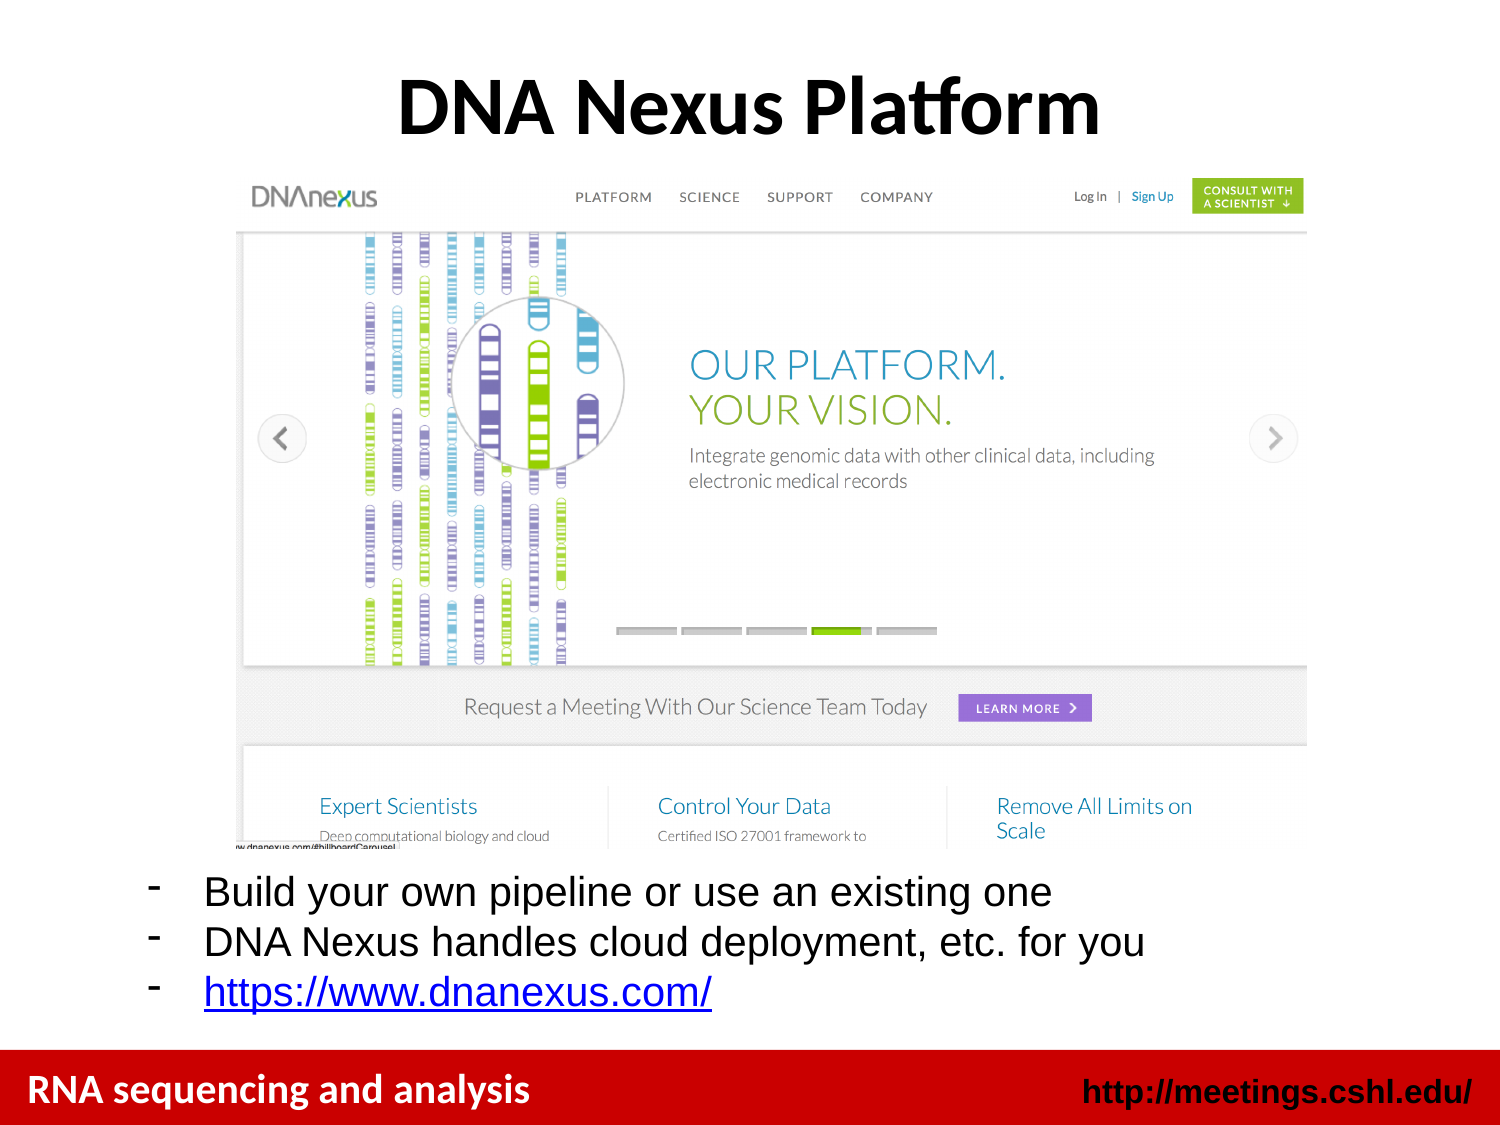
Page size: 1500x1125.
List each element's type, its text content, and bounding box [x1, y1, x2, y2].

title DNA Nexus Platform [24, 7, 1475, 195]
text_box Build your own pipeline or use an existing one DNA Nexus handles cloud deployment, etc. for you https://www.dnanexus.com/ [132, 857, 1162, 1023]
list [142, 177, 1400, 850]
